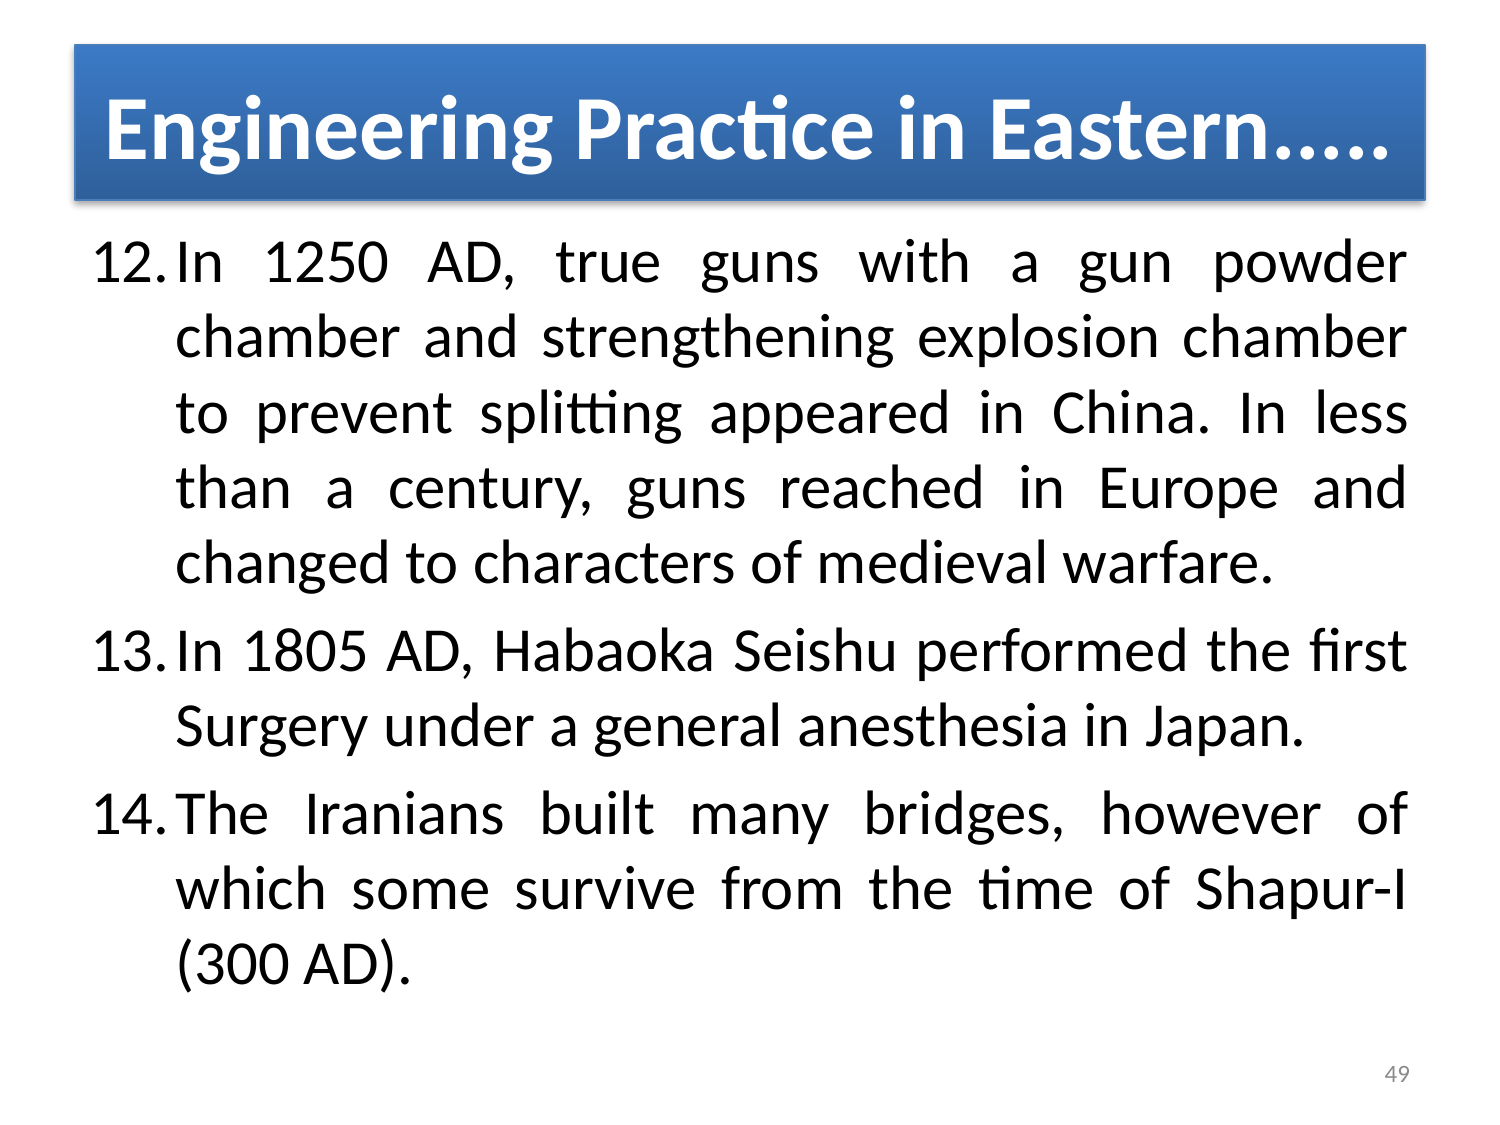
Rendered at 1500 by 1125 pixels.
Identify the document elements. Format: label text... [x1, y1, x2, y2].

slide_number 49 [1074, 1042, 1425, 1103]
title Engineering Practice in Eastern..... [74, 44, 1426, 201]
list In 1250 AD, true guns with a gun powder chamber and strengthening explosion chamber to prevent splitting appeared in China. In less than a century, guns reached in Europe and changed to characters of medieval warfare. In 1805 AD, Habaoka Seishu performed the first Surgery under a general anesthesia in Japan. The Iranians built many bridges, however of which some survive from the time of Shapur-I (300 AD). [75, 212, 1425, 1005]
